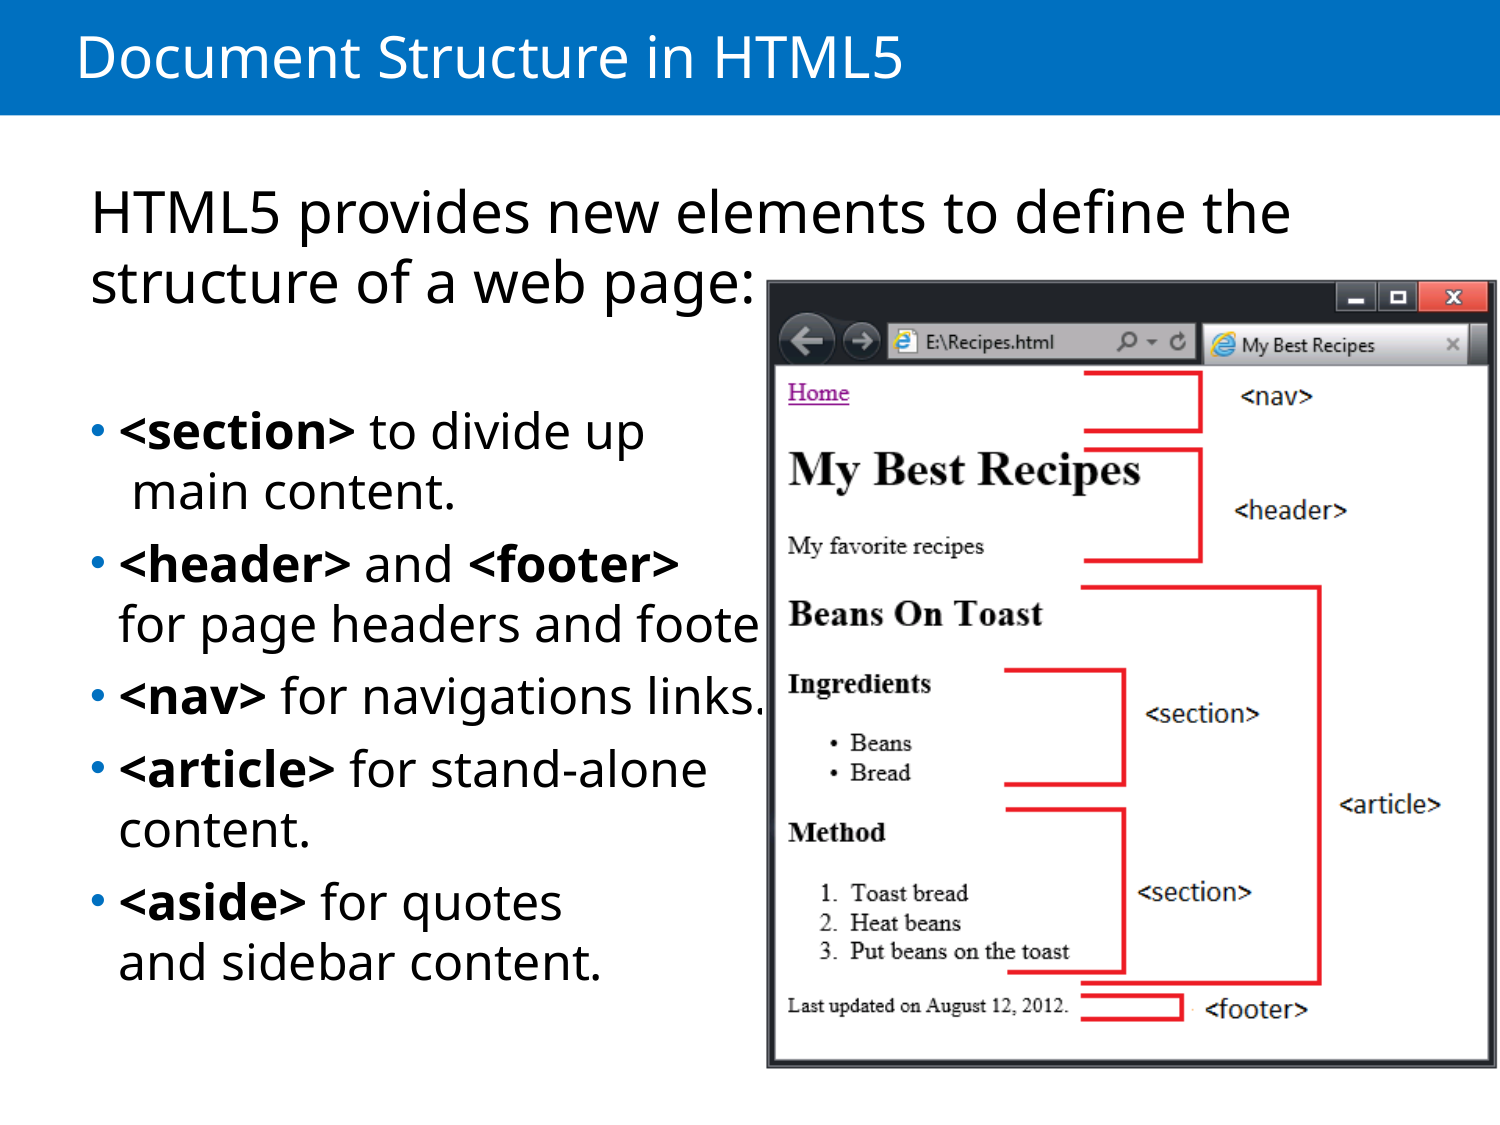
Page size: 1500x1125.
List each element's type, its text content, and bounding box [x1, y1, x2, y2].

text_box HTML5 provides new elements to define the structure of a web page: <section> to divide up main content. <header> and <footer> for page headers and footers. <nav> for navigations links. <article> for stand-alone content. <aside> for quotes and sidebar content. [75, 167, 1408, 1012]
picture [762, 274, 1500, 1076]
title Document Structure in HTML5 [75, 0, 1351, 122]
